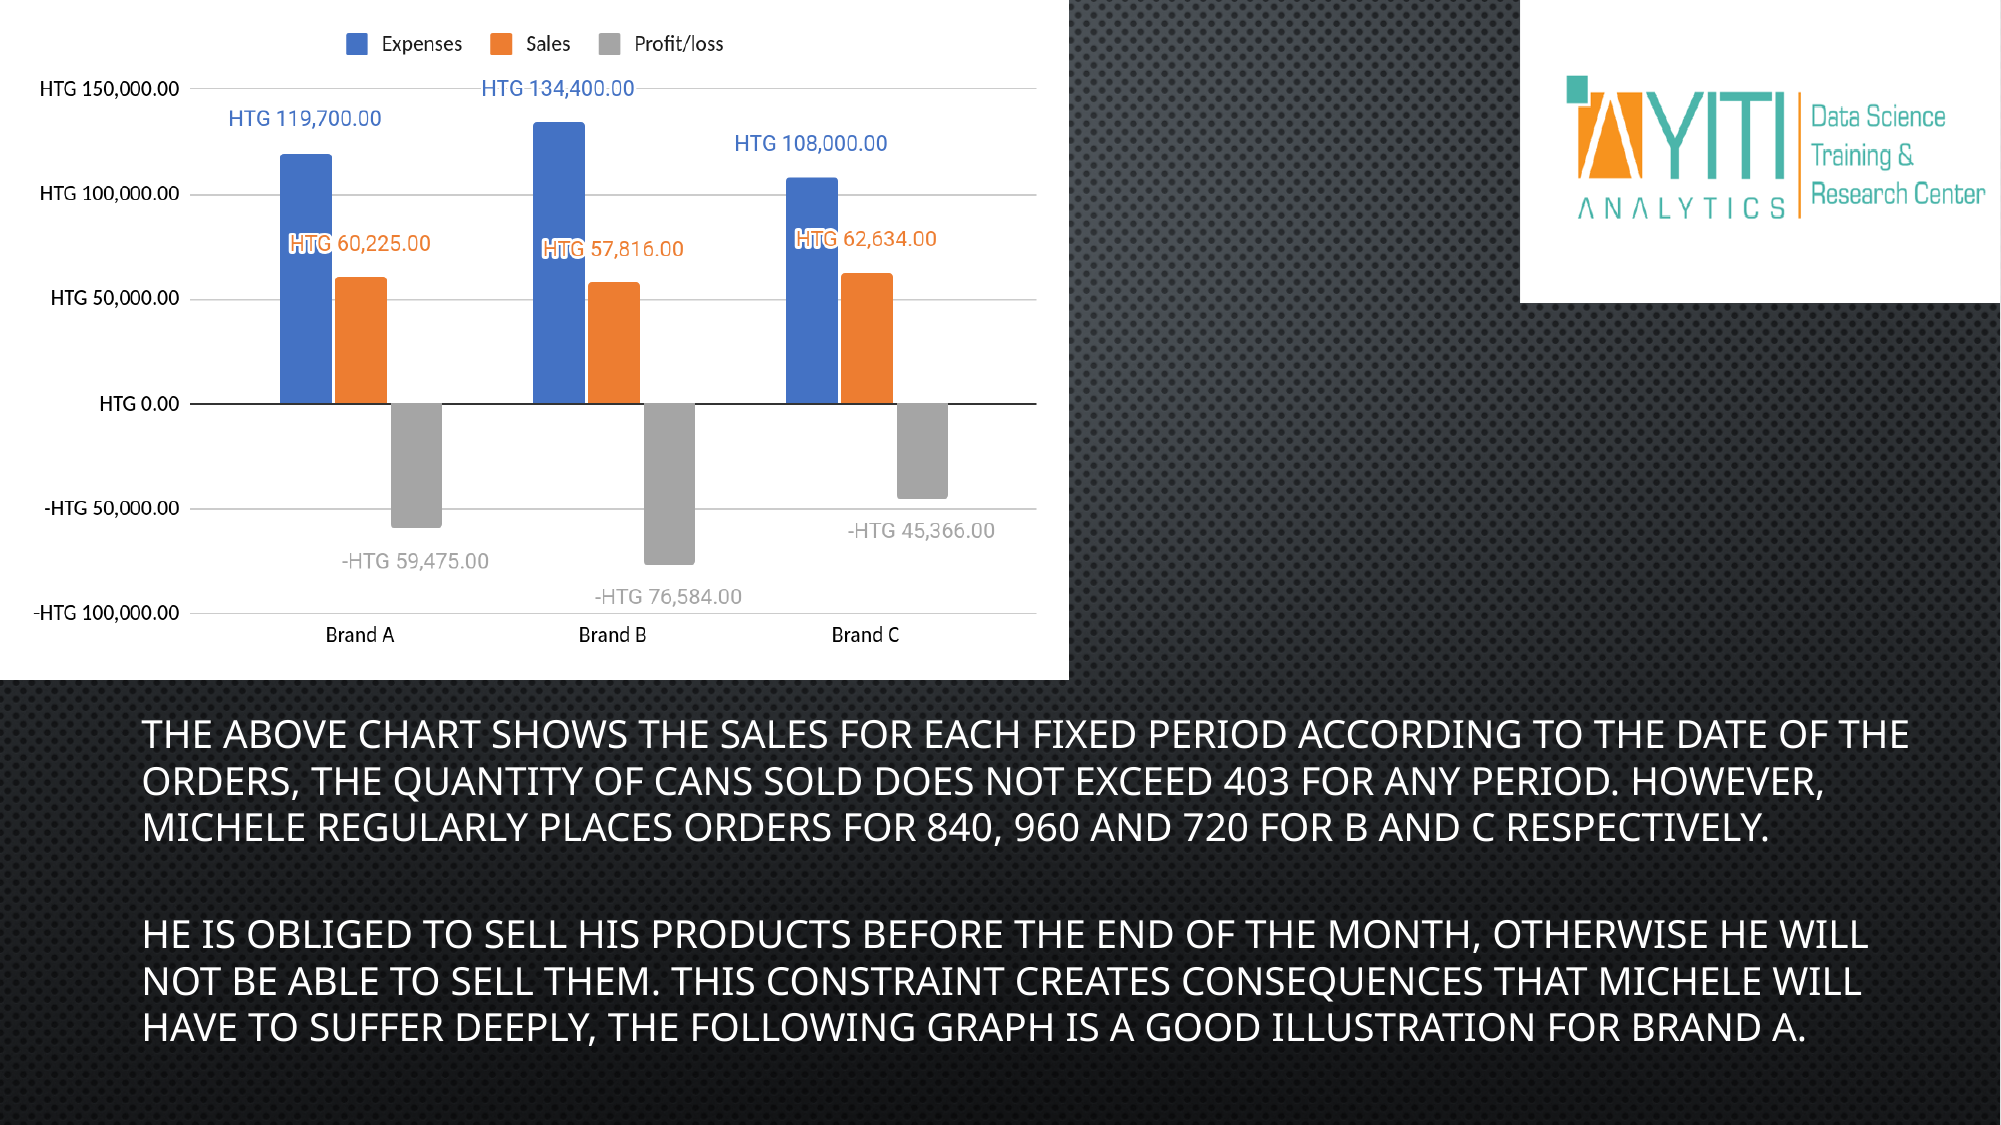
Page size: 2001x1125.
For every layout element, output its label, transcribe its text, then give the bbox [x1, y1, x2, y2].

picture [0, 0, 2001, 1125]
list The above chart shows the sales for each fixed period according to the date of the orders, the quantity of cans sold does not exceed 403 for any period. However, Michele regularly places orders for 840, 960 and 720 for B and C respectively. He is obliged to sell his products before the end of the month, otherwise he will not be able to sell them. This constraint creates consequences that Michele will have to suffer deeply, the following graph is a good illustration for Brand A. [109, 702, 1941, 1066]
